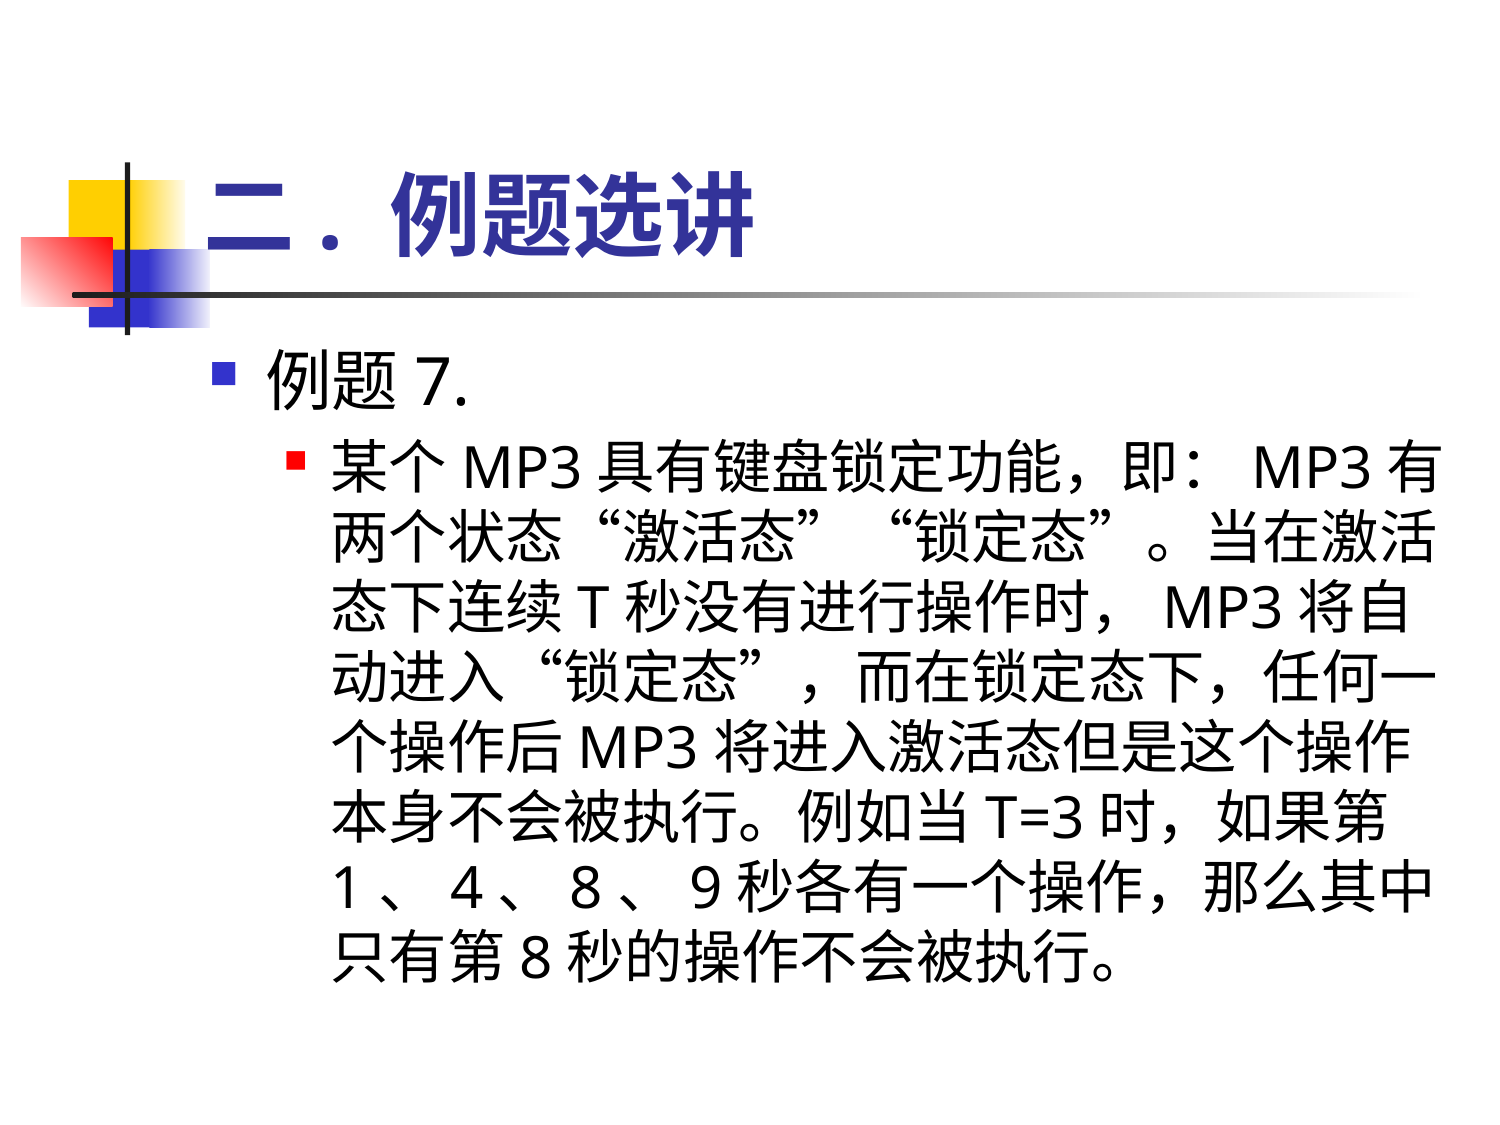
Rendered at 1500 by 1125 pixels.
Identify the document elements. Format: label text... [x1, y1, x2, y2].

list 例题7. 某个MP3具有键盘锁定功能，即：MP3有两个状态“激活态”“锁定态”。当在激活态下连续T秒没有进行操作时，MP3将自动进入“锁定态”，而在锁定态下，任何一个操作后MP3将进入激活态但是这个操作本身不会被执行。例如当T=3时，如果第1、4、8、9秒各有一个操作，那么其中只有第8秒的操作不会被执行。 [193, 331, 1469, 1006]
title 二. 例题选讲 [188, 35, 1468, 275]
